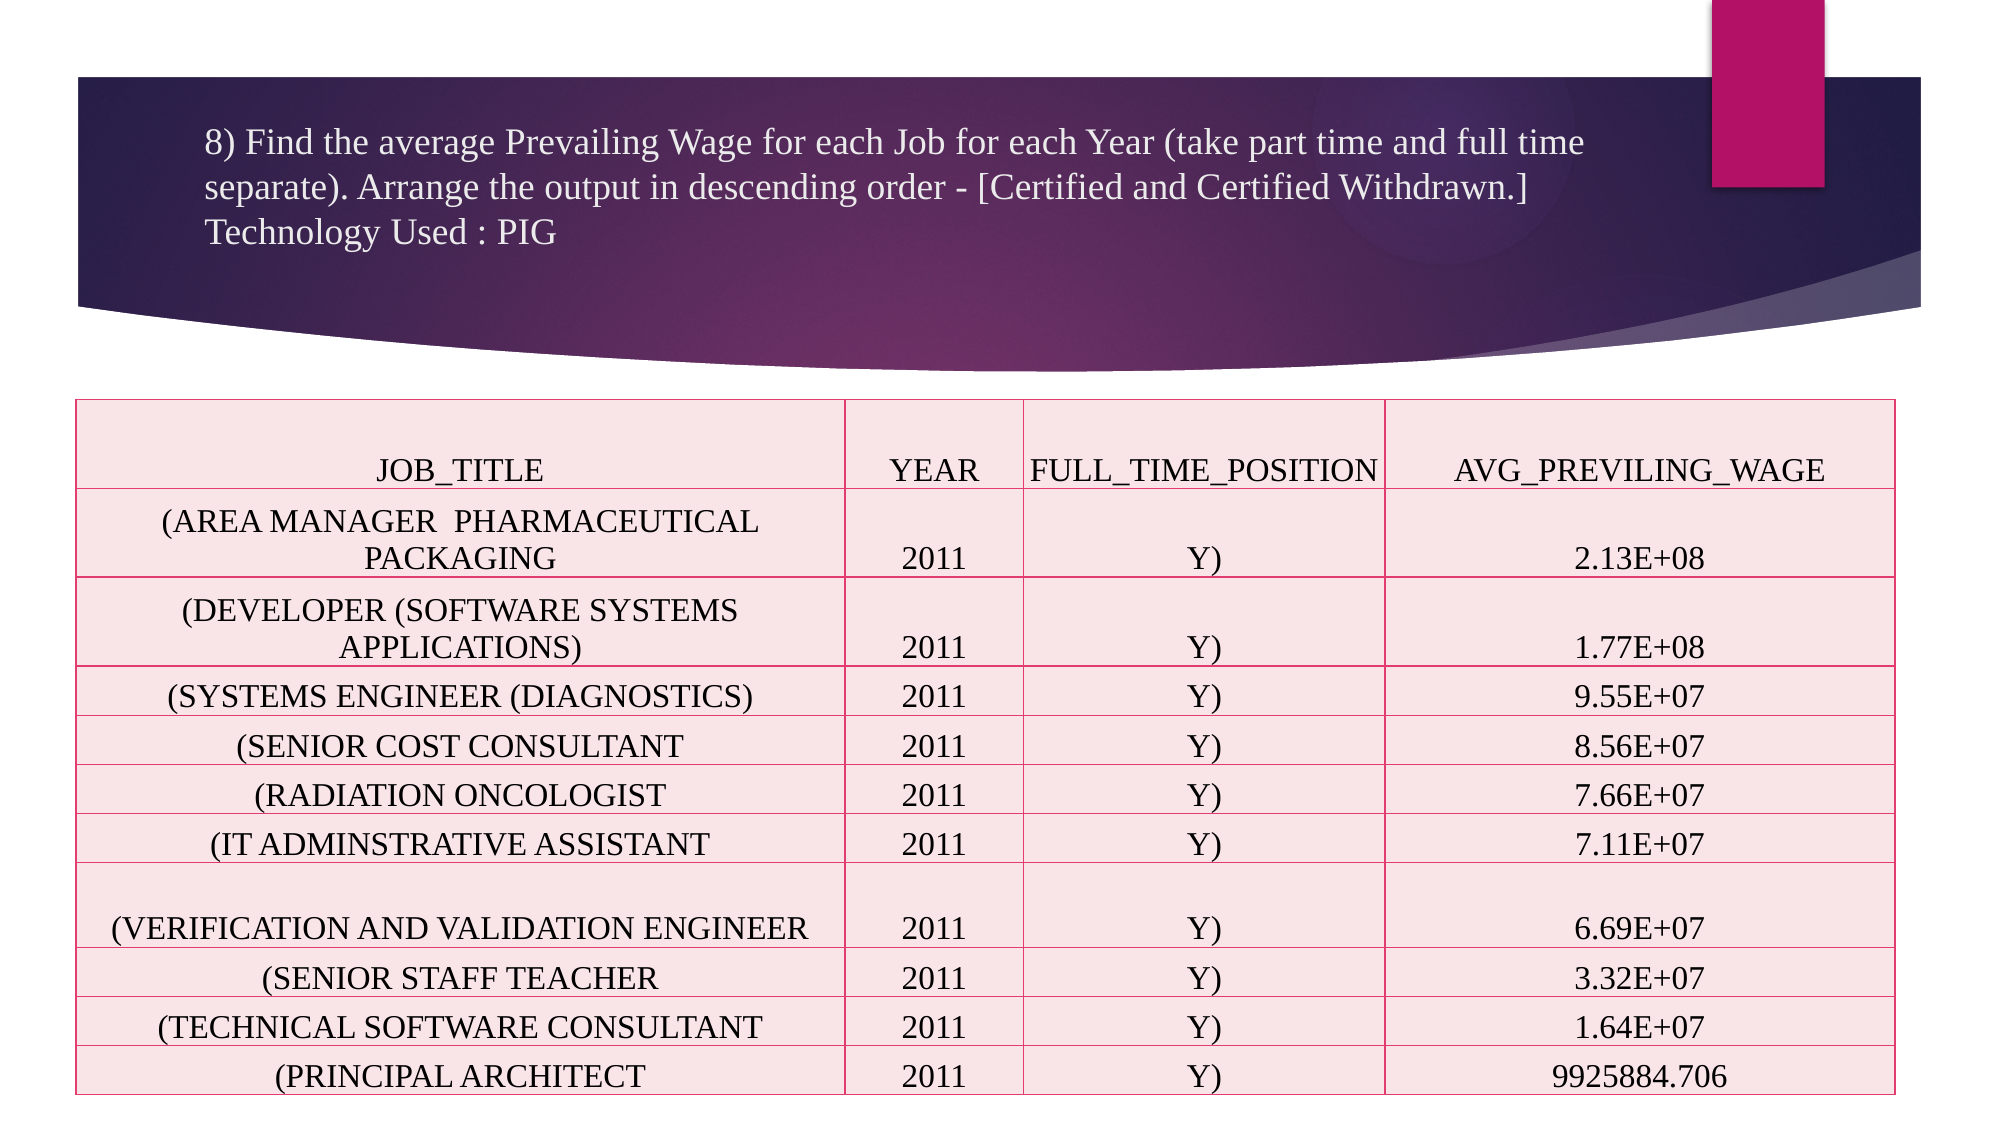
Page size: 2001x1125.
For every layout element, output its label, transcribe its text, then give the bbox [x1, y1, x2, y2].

table_cell Y) [1024, 716, 1384, 764]
table_cell (SYSTEMS ENGINEER (DIAGNOSTICS) [77, 667, 844, 715]
table_cell 2011 [846, 1046, 1023, 1094]
table_cell (RADIATION ONCOLOGIST [77, 765, 844, 813]
table_header JOB_TITLE [77, 400, 844, 488]
table_cell 2011 [846, 667, 1023, 715]
table_cell 3.32E+07 [1386, 948, 1894, 996]
table_header AVG_PREVILING_WAGE [1386, 400, 1894, 488]
table_cell Y) [1024, 489, 1384, 576]
table_cell 2011 [846, 948, 1023, 996]
table_cell (SENIOR COST CONSULTANT [77, 716, 844, 764]
table_cell (IT ADMINSTRATIVE ASSISTANT [77, 814, 844, 862]
table_cell 2011 [846, 765, 1023, 813]
title 8) Find the average Prevailing Wage for each Job for each Year (take part time and full time separate). Arrange the output in descending order - [Certified and Certified Withdrawn.] Technology Used : PIG [189, 92, 1627, 276]
table_cell Y) [1024, 997, 1384, 1045]
table_cell 2011 [846, 489, 1023, 576]
table_cell 2011 [846, 863, 1023, 947]
table_cell 7.11E+07 [1386, 814, 1894, 862]
table_cell Y) [1024, 765, 1384, 813]
table_cell 1.77E+08 [1386, 578, 1894, 665]
table_cell Y) [1024, 948, 1384, 996]
table_cell 2011 [846, 814, 1023, 862]
table_cell (DEVELOPER (SOFTWARE SYSTEMS APPLICATIONS) [77, 578, 844, 665]
table_header FULL_TIME_POSITION [1024, 400, 1384, 488]
table_cell 2011 [846, 578, 1023, 665]
table_cell (AREA MANAGER PHARMACEUTICAL PACKAGING [77, 489, 844, 576]
table_cell (VERIFICATION AND VALIDATION ENGINEER [77, 863, 844, 947]
table_cell (PRINCIPAL ARCHITECT [77, 1046, 844, 1094]
table_cell (TECHNICAL SOFTWARE CONSULTANT [77, 997, 844, 1045]
table_cell Y) [1024, 578, 1384, 665]
table_cell 2011 [846, 716, 1023, 764]
table_cell (SENIOR STAFF TEACHER [77, 948, 844, 996]
table_cell 6.69E+07 [1386, 863, 1894, 947]
table_cell 9925884.706 [1386, 1046, 1894, 1094]
table_cell Y) [1024, 814, 1384, 862]
table_cell 2011 [846, 997, 1023, 1045]
table_header YEAR [846, 400, 1023, 488]
table_cell Y) [1024, 667, 1384, 715]
table_cell 1.64E+07 [1386, 997, 1894, 1045]
table_cell Y) [1024, 1046, 1384, 1094]
table_cell 9.55E+07 [1386, 667, 1894, 715]
table_cell 7.66E+07 [1386, 765, 1894, 813]
table_cell Y) [1024, 863, 1384, 947]
table_cell 8.56E+07 [1386, 716, 1894, 764]
table_cell 2.13E+08 [1386, 489, 1894, 576]
